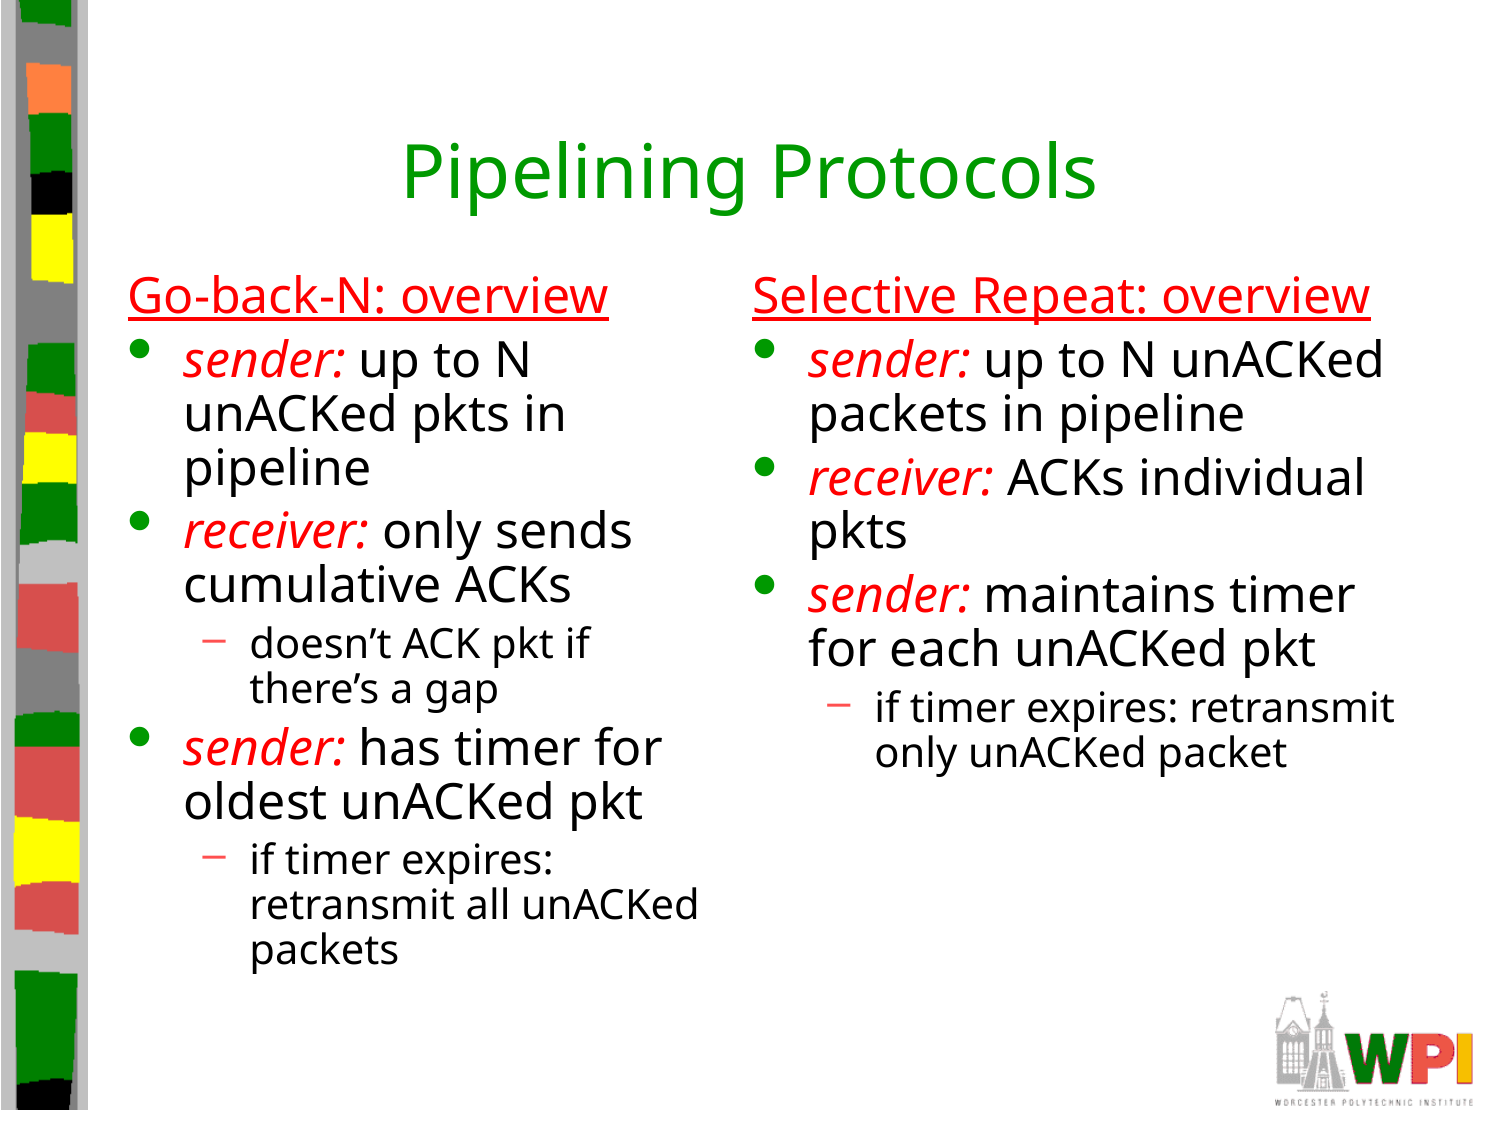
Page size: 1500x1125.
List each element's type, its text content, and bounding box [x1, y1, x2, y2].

title Pipelining Protocols [112, 74, 1388, 262]
list Selective Repeat: overview sender: up to N unACKed packets in pipeline receiver: ACKs individual pkts sender: maintains timer for each unACKed pkt if timer expires: retransmit only unACKed packet [737, 262, 1449, 1026]
picture [1275, 991, 1475, 1107]
list Go-back-N: overview sender: up to N unACKed pkts in pipeline receiver: only sends cumulative ACKs doesn’t ACK pkt if there’s a gap sender: has timer for oldest unACKed pkt if timer expires: retransmit all unACKed packets [112, 262, 737, 963]
